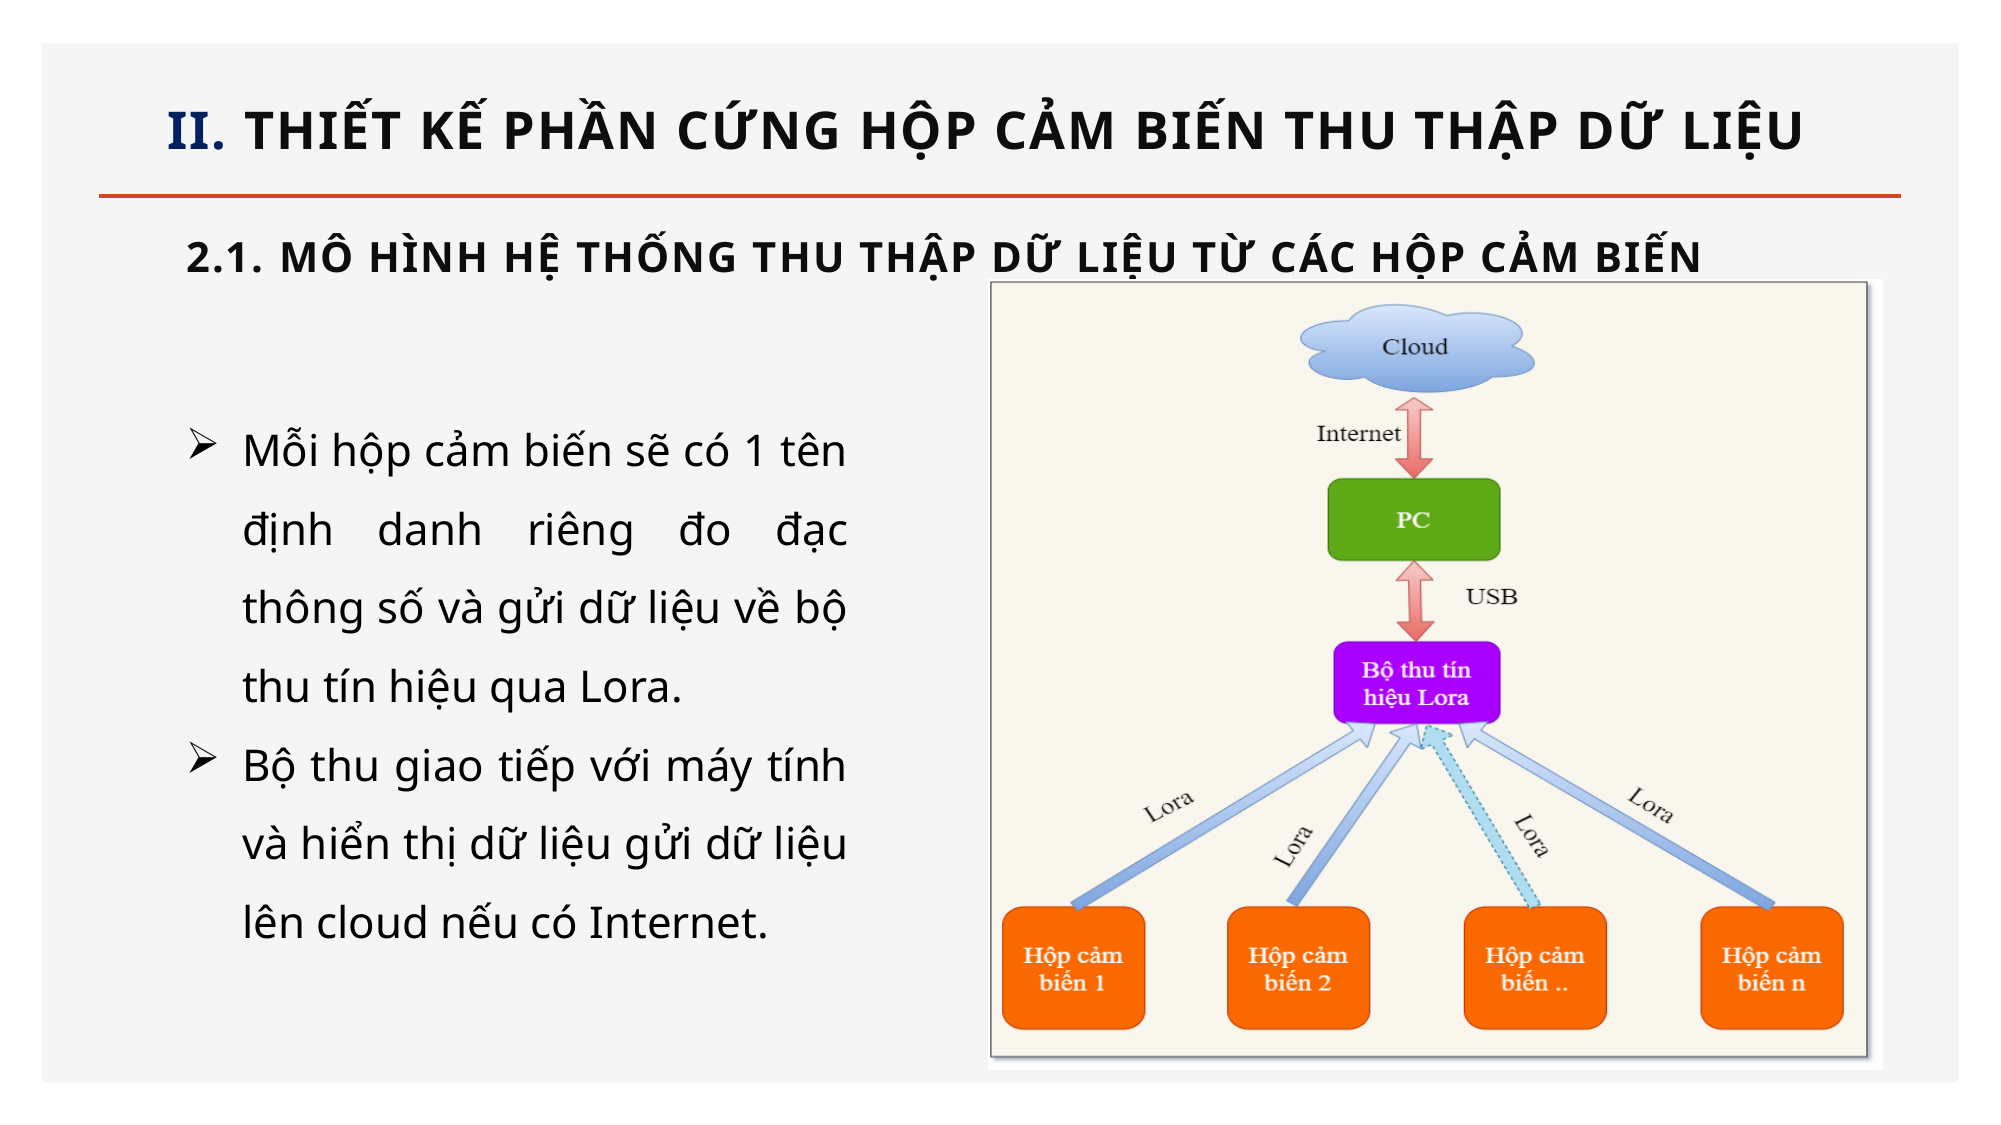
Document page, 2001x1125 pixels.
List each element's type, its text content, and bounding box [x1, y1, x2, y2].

picture [988, 279, 1883, 1071]
title II. Thiết kế phần cứng hộp cảm biến thu thập dữ liệu [152, 75, 1903, 153]
text_box Mỗi hộp cảm biến sẽ có 1 tên định danh riêng đo đạc thông số và gửi dữ liệu về bộ thu tín hiệu qua Lora. Bộ thu giao tiếp với máy tính và hiển thị dữ liệu gửi dữ liệu lên cloud nếu có Internet. [171, 388, 864, 955]
text_box 2.1. Mô hình hệ thống thu thập dữ liệu từ các hộp cảm biến [171, 201, 1883, 320]
